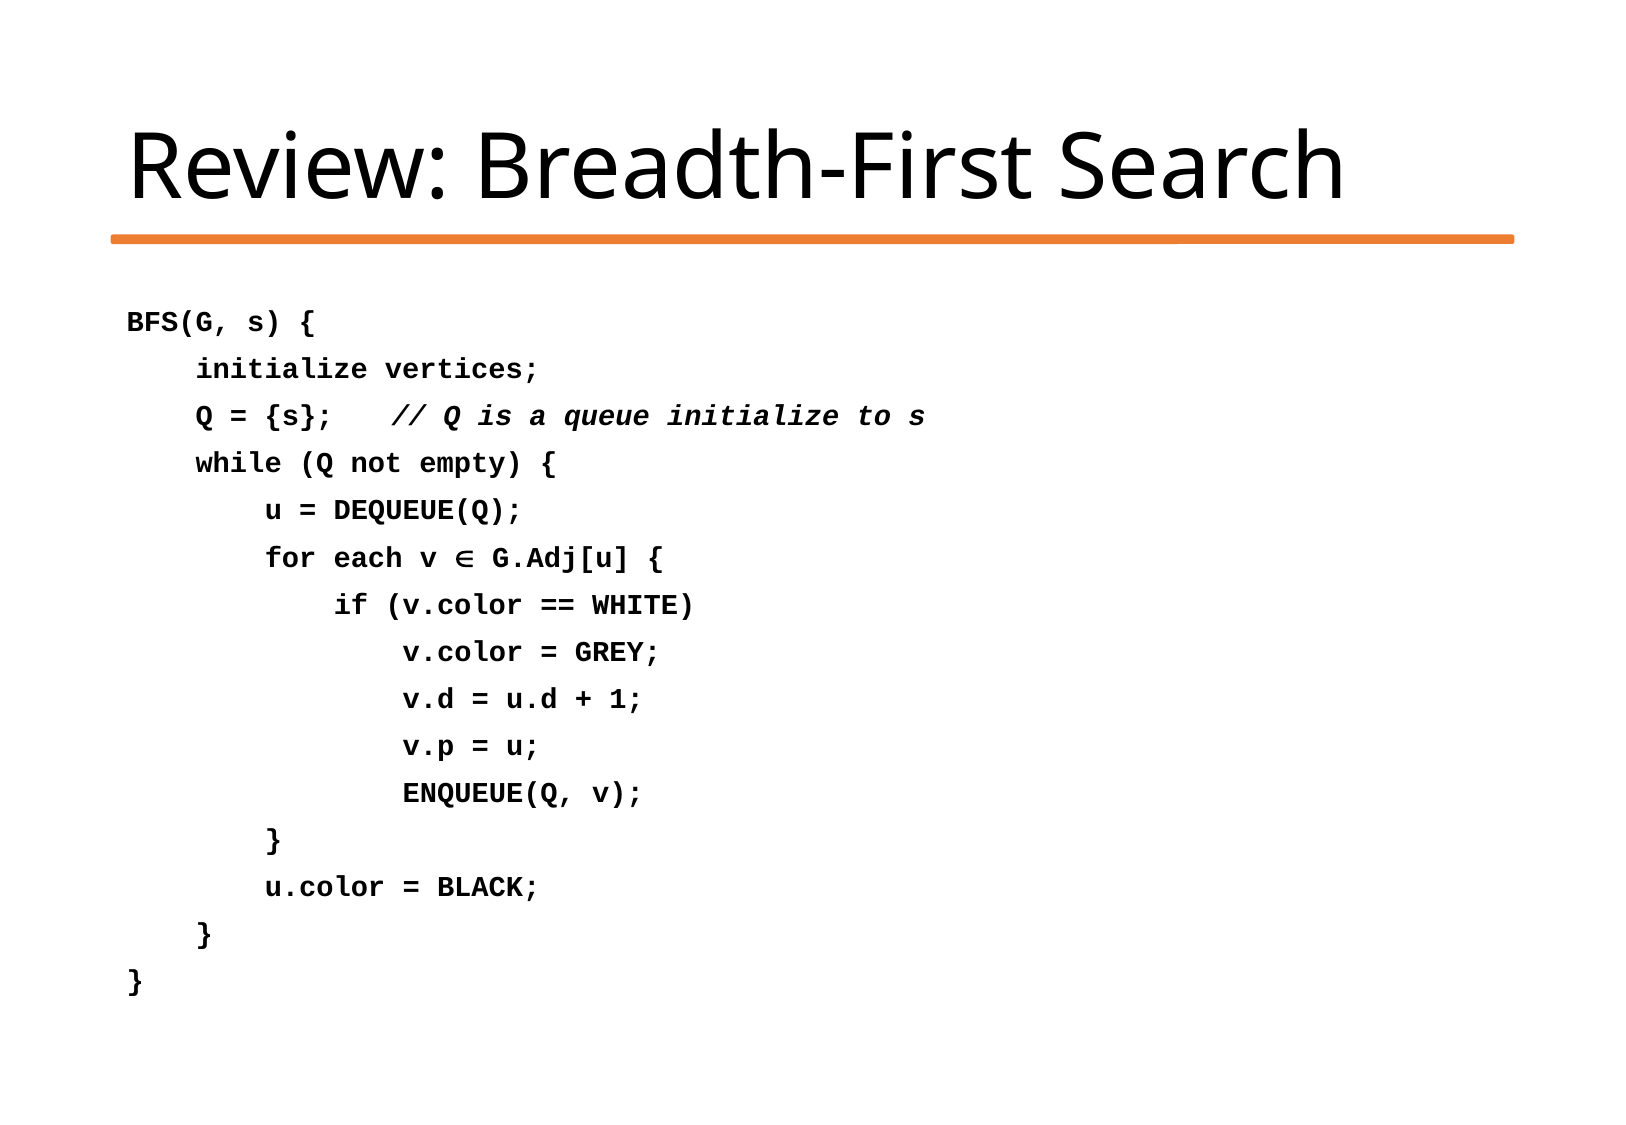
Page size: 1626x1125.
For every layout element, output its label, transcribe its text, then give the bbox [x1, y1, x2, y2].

title Review: Breadth-First Search [111, 59, 1514, 278]
list BFS(G, s) { initialize vertices; Q = {s}; // Q is a queue initialize to s while (Q not empty) { u = DEQUEUE(Q); for each v  G.Adj[u] { if (v.color == WHITE) v.color = GREY; v.d = u.d + 1; v.p = u; ENQUEUE(Q, v); } u.color = BLACK; } } [111, 299, 1514, 1014]
